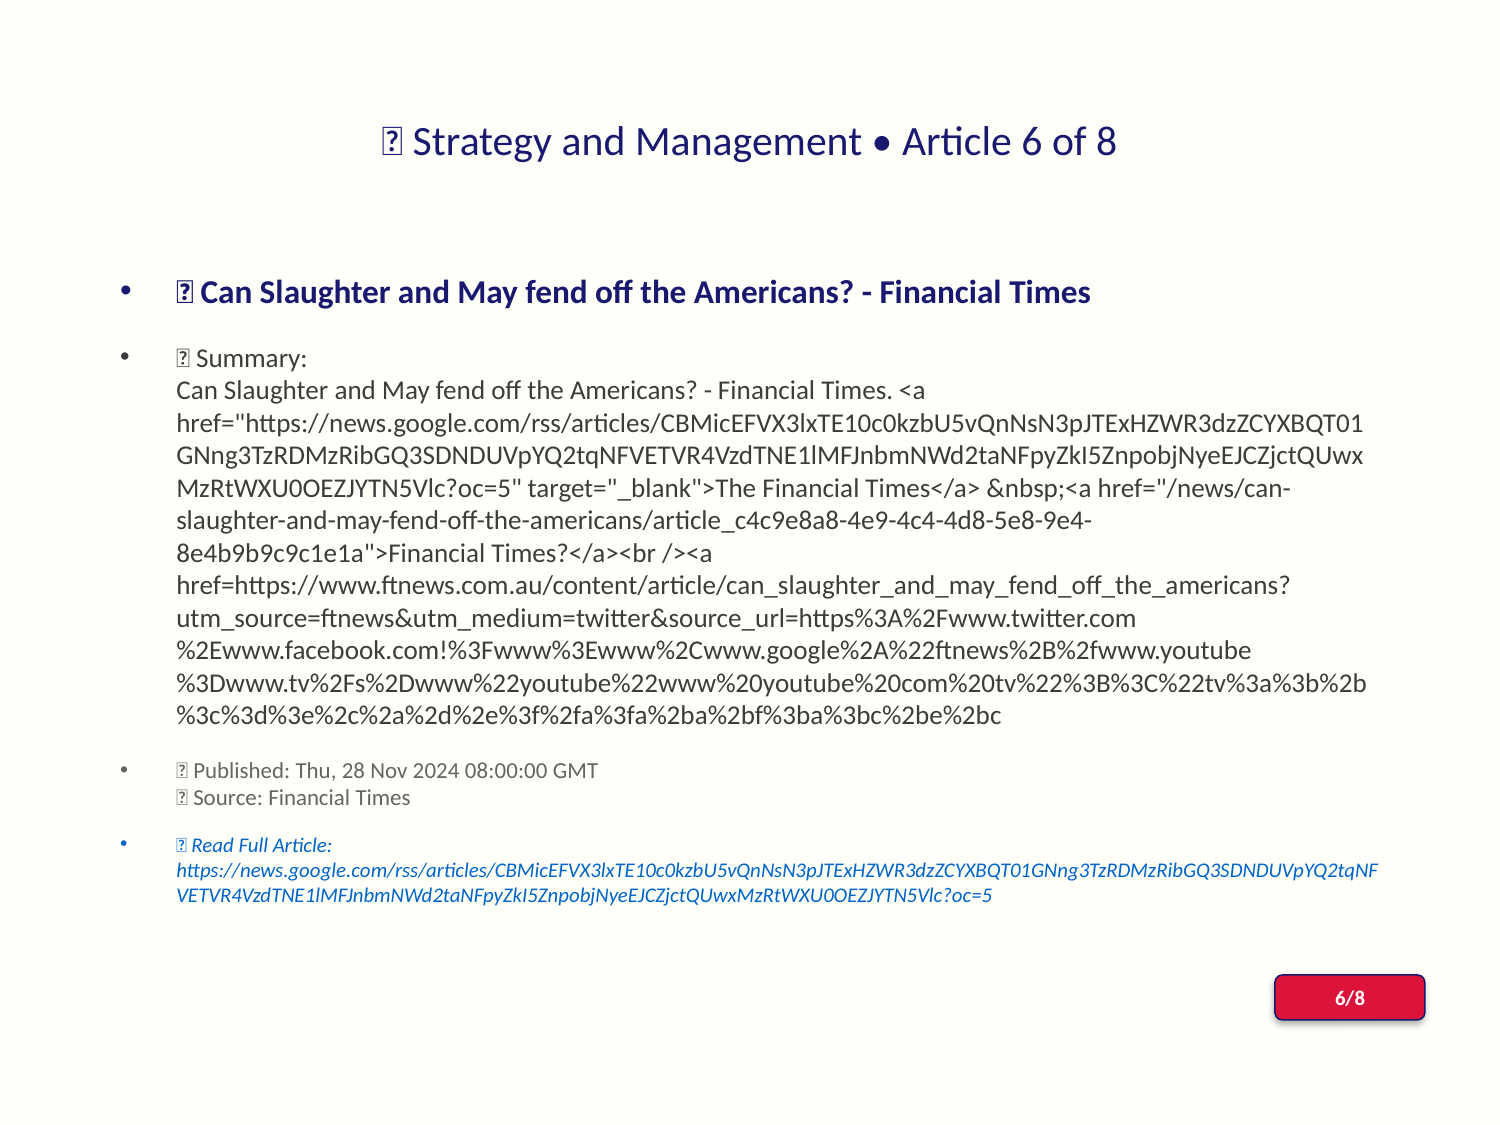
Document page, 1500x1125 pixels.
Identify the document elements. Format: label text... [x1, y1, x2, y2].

title 📰 Strategy and Management • Article 6 of 8 [75, 45, 1425, 233]
text_box 6/8 [1274, 974, 1426, 1021]
list 📌 Can Slaughter and May fend off the Americans? - Financial Times 📝 Summary: Can Slaughter and May fend off the Americans? - Financial Times. <a href="https://news.google.com/rss/articles/CBMicEFVX3lxTE10c0kzbU5vQnNsN3pJTExHZWR3dzZCYXBQT01GNng3TzRDMzRibGQ3SDNDUVpYQ2tqNFVETVR4VzdTNE1lMFJnbmNWd2taNFpyZkI5ZnpobjNyeEJCZjctQUwxMzRtWXU0OEZJYTN5Vlc?oc=5" target="_blank">The Financial Times</a> &nbsp;<a href="/news/can-slaughter-and-may-fend-off-the-americans/article_c4c9e8a8-4e9-4c4-4d8-5e8-9e4-8e4b9b9c9c1e1a">Financial Times?</a><br /><a href=https://www.ftnews.com.au/content/article/can_slaughter_and_may_fend_off_the_americans?utm_source=ftnews&utm_medium=twitter&source_url=https%3A%2Fwww.twitter.com%2Ewww.facebook.com!%3Fwww%3Ewww%2Cwww.google%2A%22ftnews%2B%2fwww.youtube%3Dwww.tv%2Fs%2Dwww%22youtube%22www%20youtube%20com%20tv%22%3B%3C%22tv%3a%3b%2b%3c%3d%3e%2c%2a%2d%2e%3f%2fa%3fa%2ba%2bf%3ba%3bc%2be%2bc 📅 Published: Thu, 28 Nov 2024 08:00:00 GMT 📰 Source: Financial Times 🔗 Read Full Article: https://news.google.com/rss/articles/CBMicEFVX3lxTE10c0kzbU5vQnNsN3pJTExHZWR3dzZCYXBQT01GNng3TzRDMzRibGQ3SDNDUVpYQ2tqNFVETVR4VzdTNE1lMFJnbmNWd2taNFpyZkI5ZnpobjNyeEJCZjctQUwxMzRtWXU0OEZJYTN5Vlc?oc=5 [75, 262, 1425, 1005]
